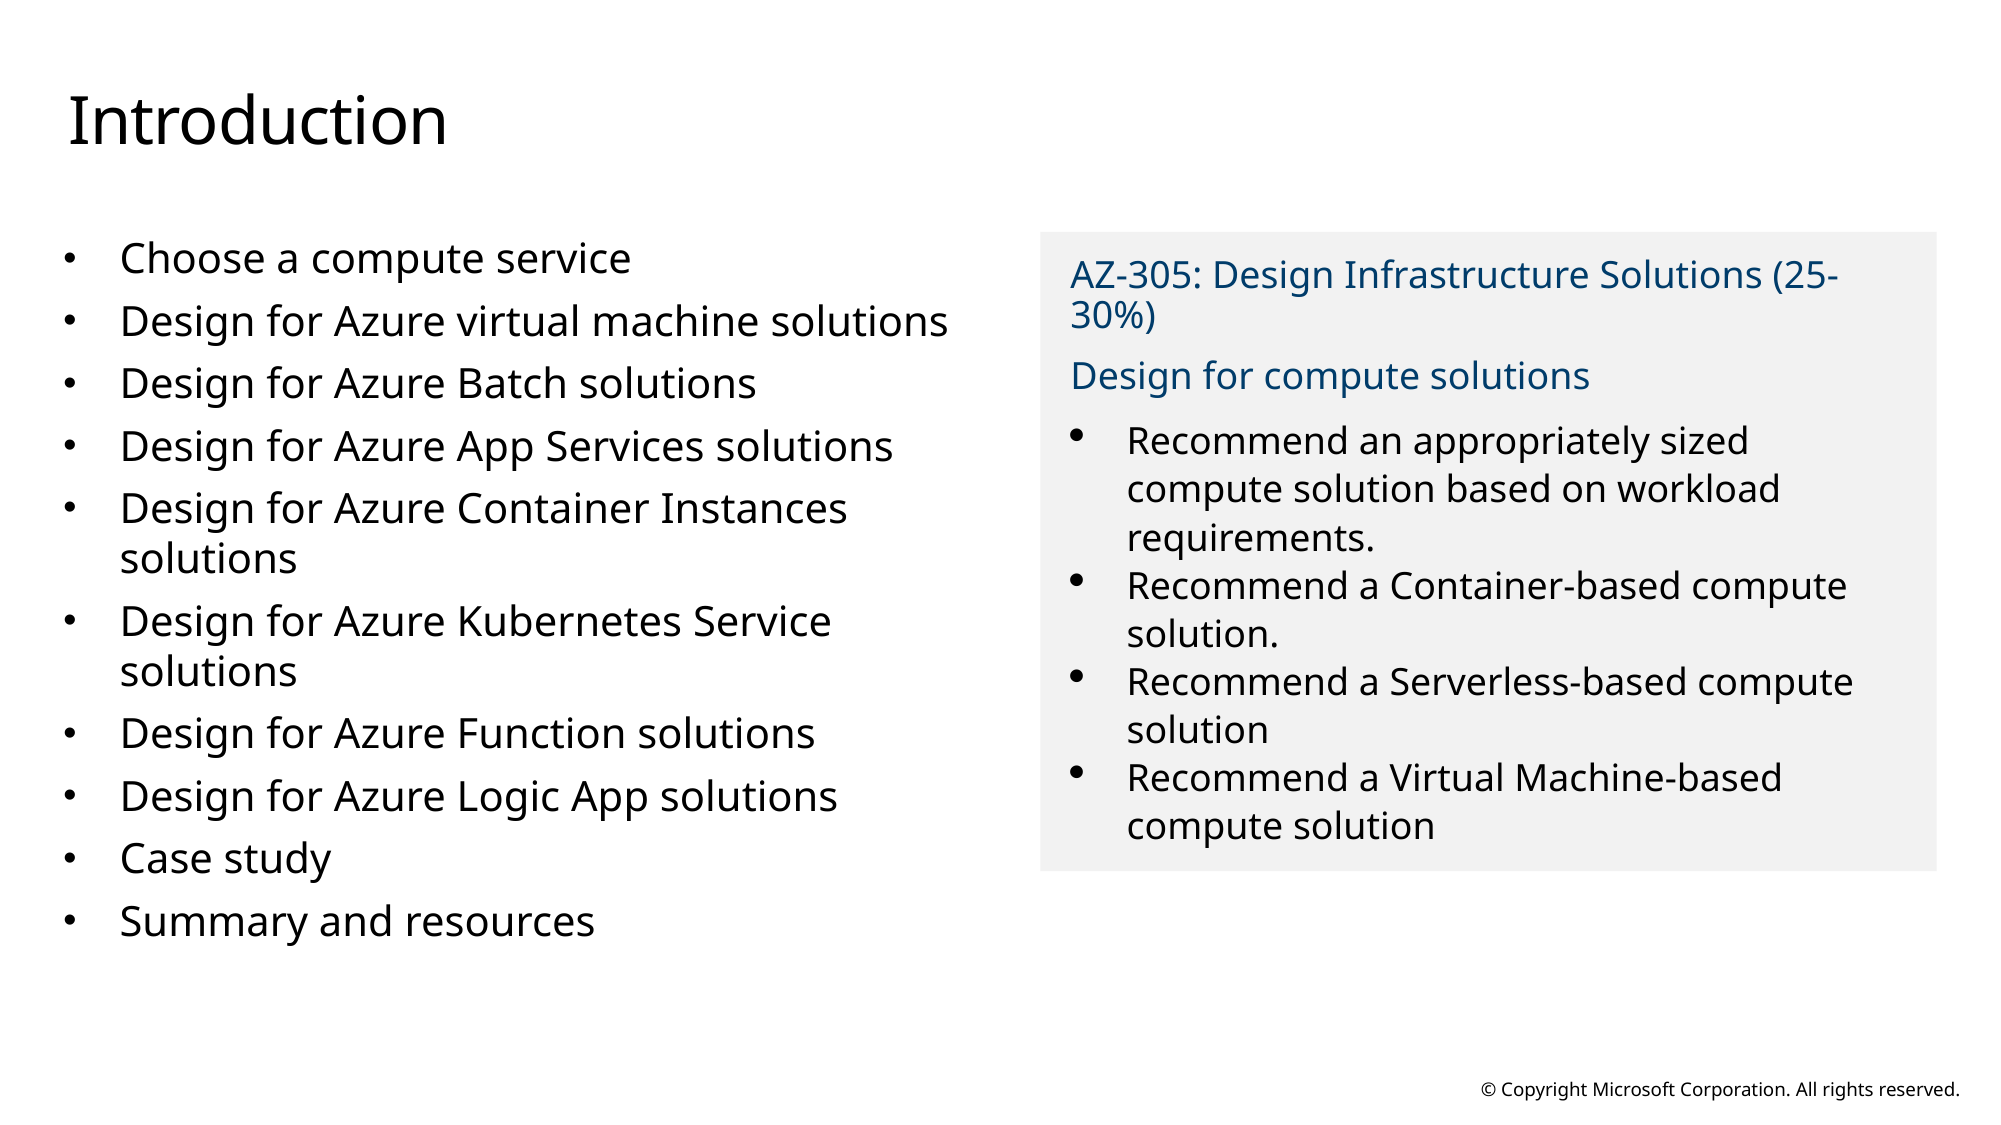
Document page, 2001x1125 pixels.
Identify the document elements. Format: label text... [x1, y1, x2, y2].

text_box Choose a compute service Design for Azure virtual machine solutions Design for Azure Batch solutions Design for Azure App Services solutions Design for Azure Container Instances solutions Design for Azure Kubernetes Service solutions Design for Azure Function solutions Design for Azure Logic App solutions Case study Summary and resources [63, 231, 973, 921]
title Introduction [68, 72, 1930, 184]
text_box AZ-305: Design Infrastructure Solutions (25-30%) Design for compute solutions Recommend an appropriately sized compute solution based on workload requirements. Recommend a Container-based compute solution. Recommend a Serverless-based compute solution Recommend a Virtual Machine-based compute solution [1040, 231, 1937, 872]
